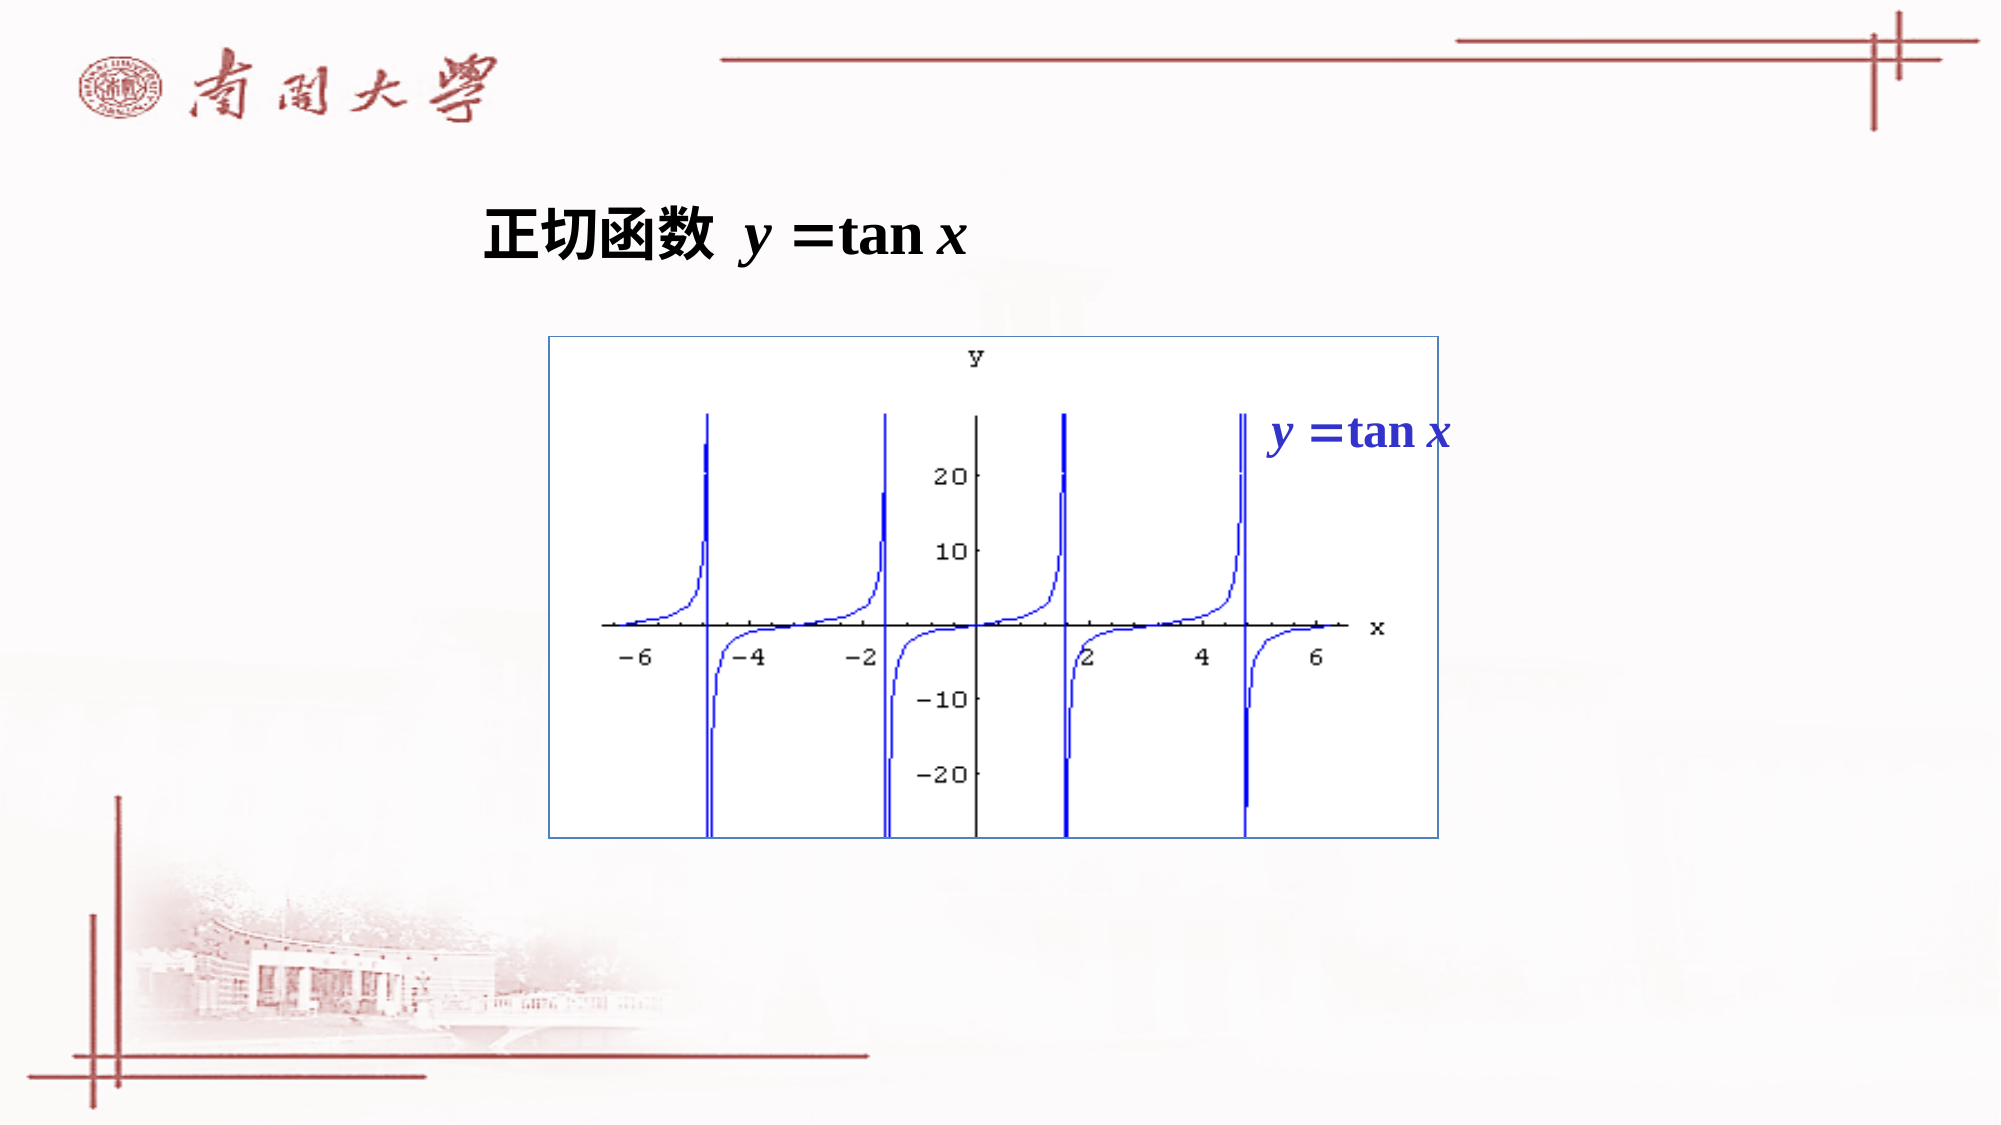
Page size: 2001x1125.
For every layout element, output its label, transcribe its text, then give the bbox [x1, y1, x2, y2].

text_box 正切函数 [467, 189, 918, 275]
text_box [733, 210, 974, 274]
picture [549, 337, 1438, 838]
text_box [1262, 412, 1455, 463]
